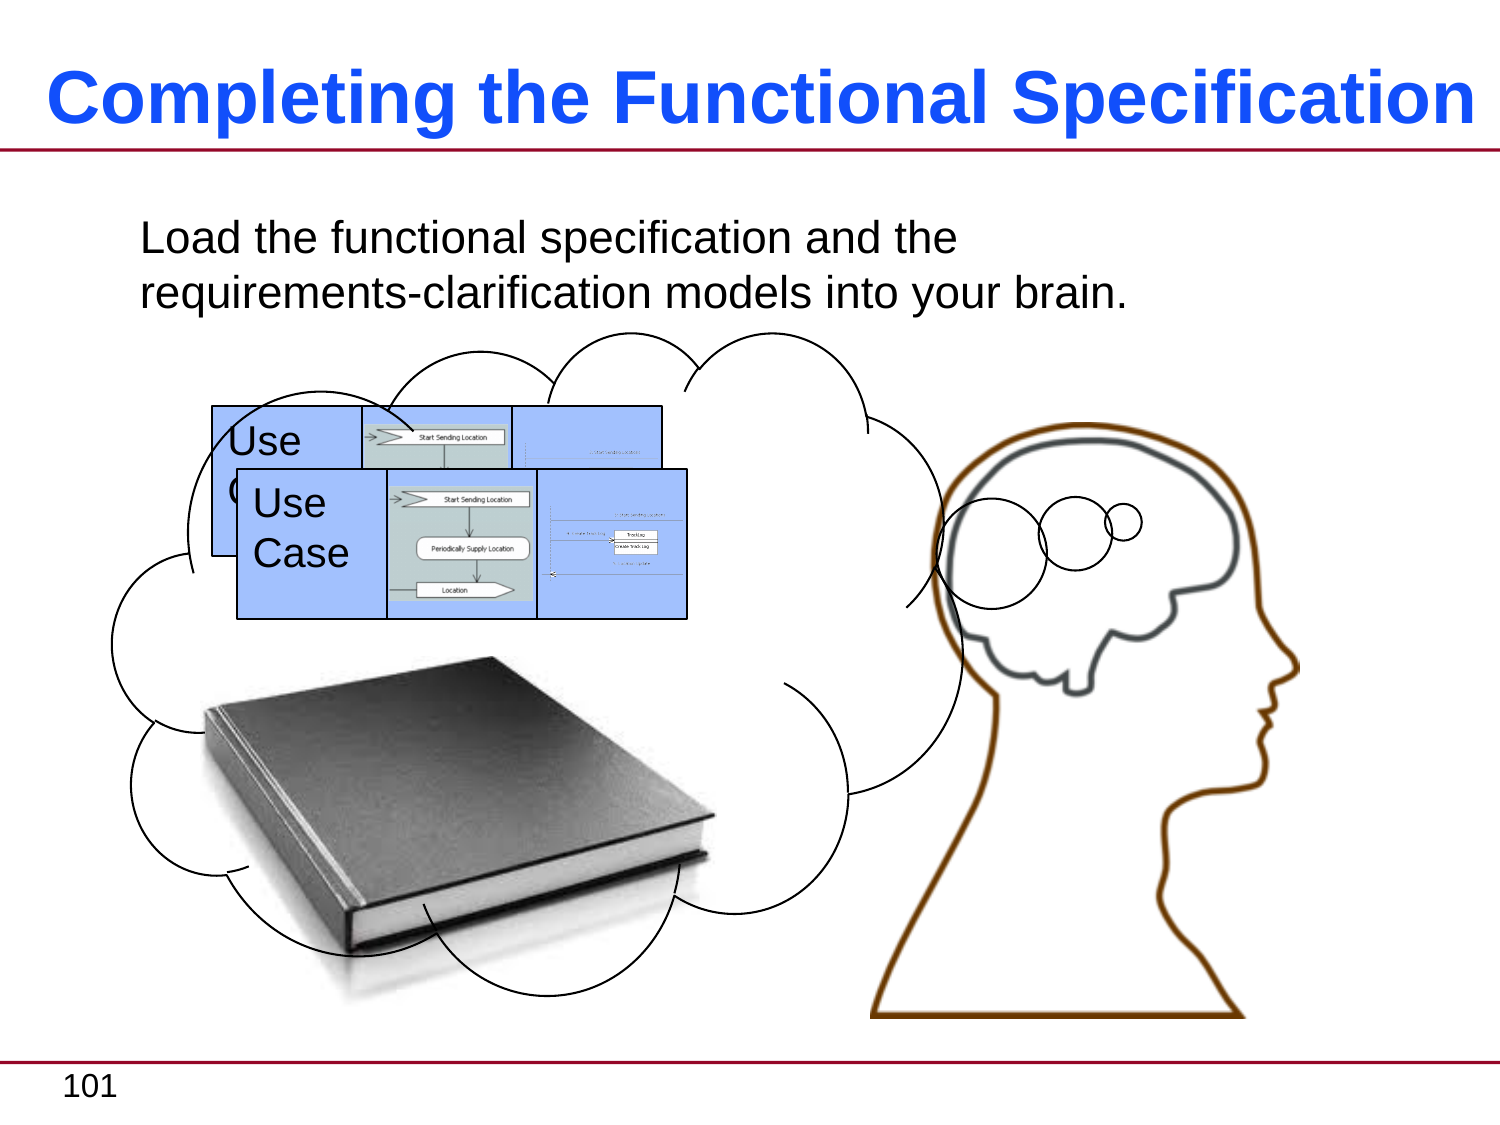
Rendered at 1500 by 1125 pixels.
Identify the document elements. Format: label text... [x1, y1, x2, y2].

list Load the functional specification and the requirements-clarification models into your brain. [124, 199, 1451, 1039]
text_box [112, 330, 1301, 1019]
title Completing the Functional Specification [24, 36, 1500, 151]
